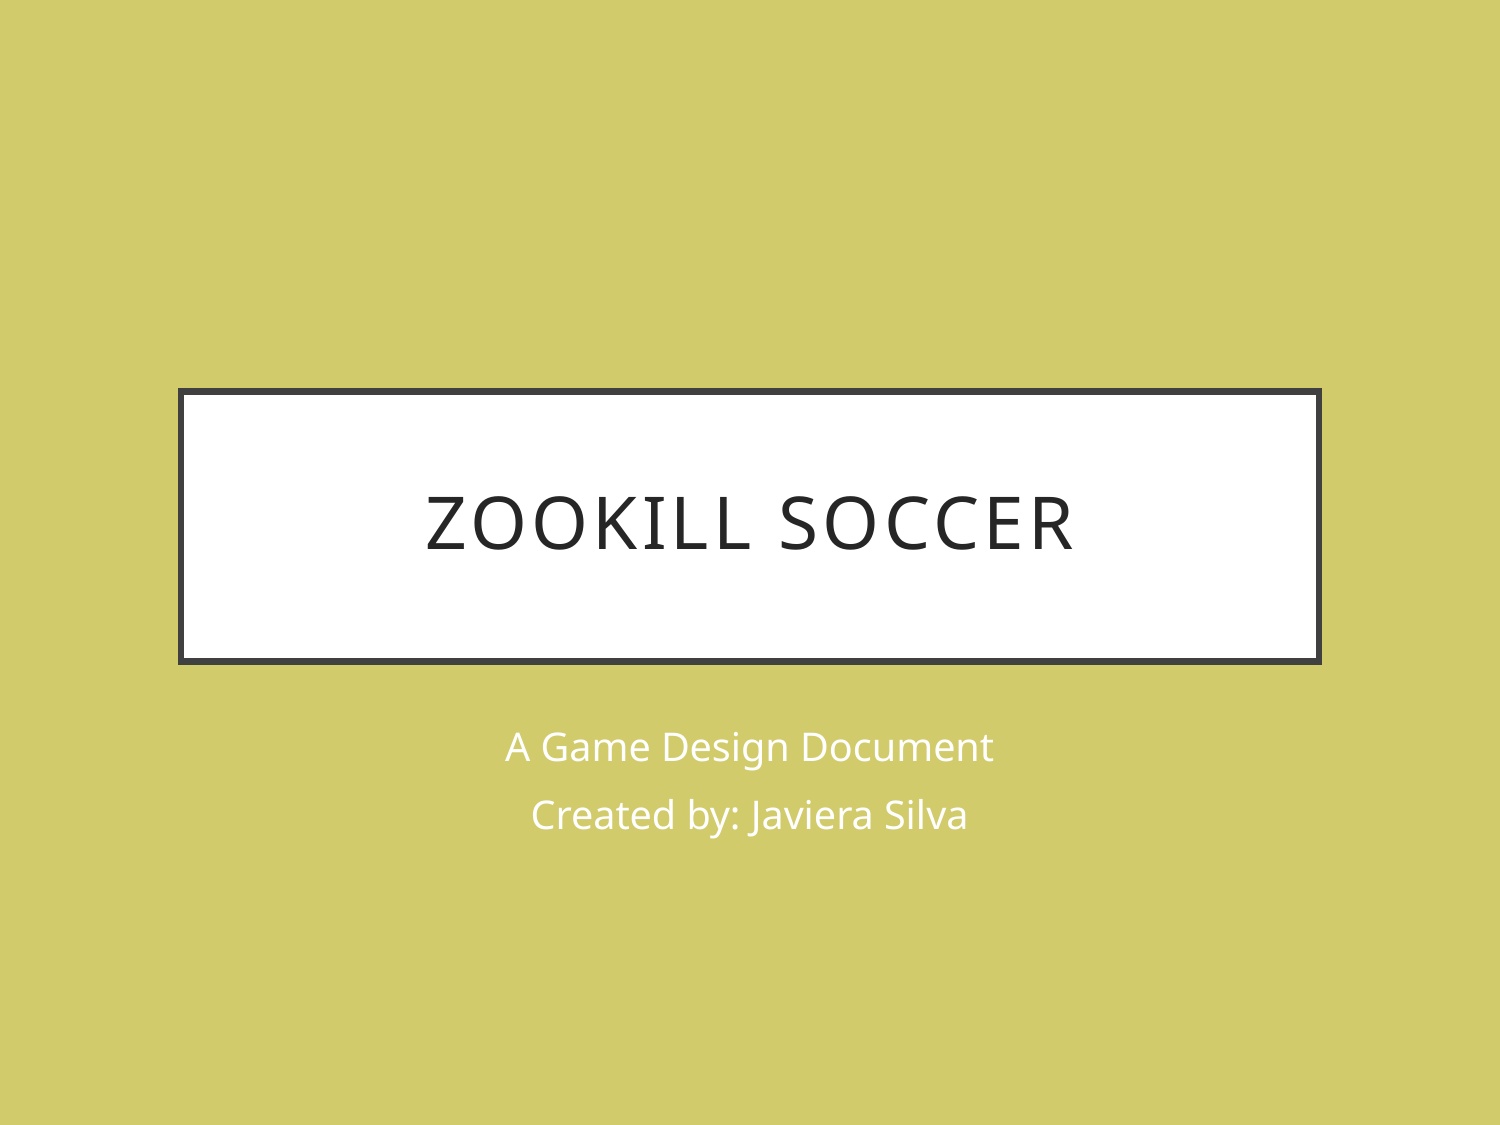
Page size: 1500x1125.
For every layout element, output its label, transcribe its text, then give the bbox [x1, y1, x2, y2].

subtitle A Game Design Document Created by: Javiera Silva [331, 713, 1169, 918]
title ZooKill Soccer [178, 388, 1322, 665]
